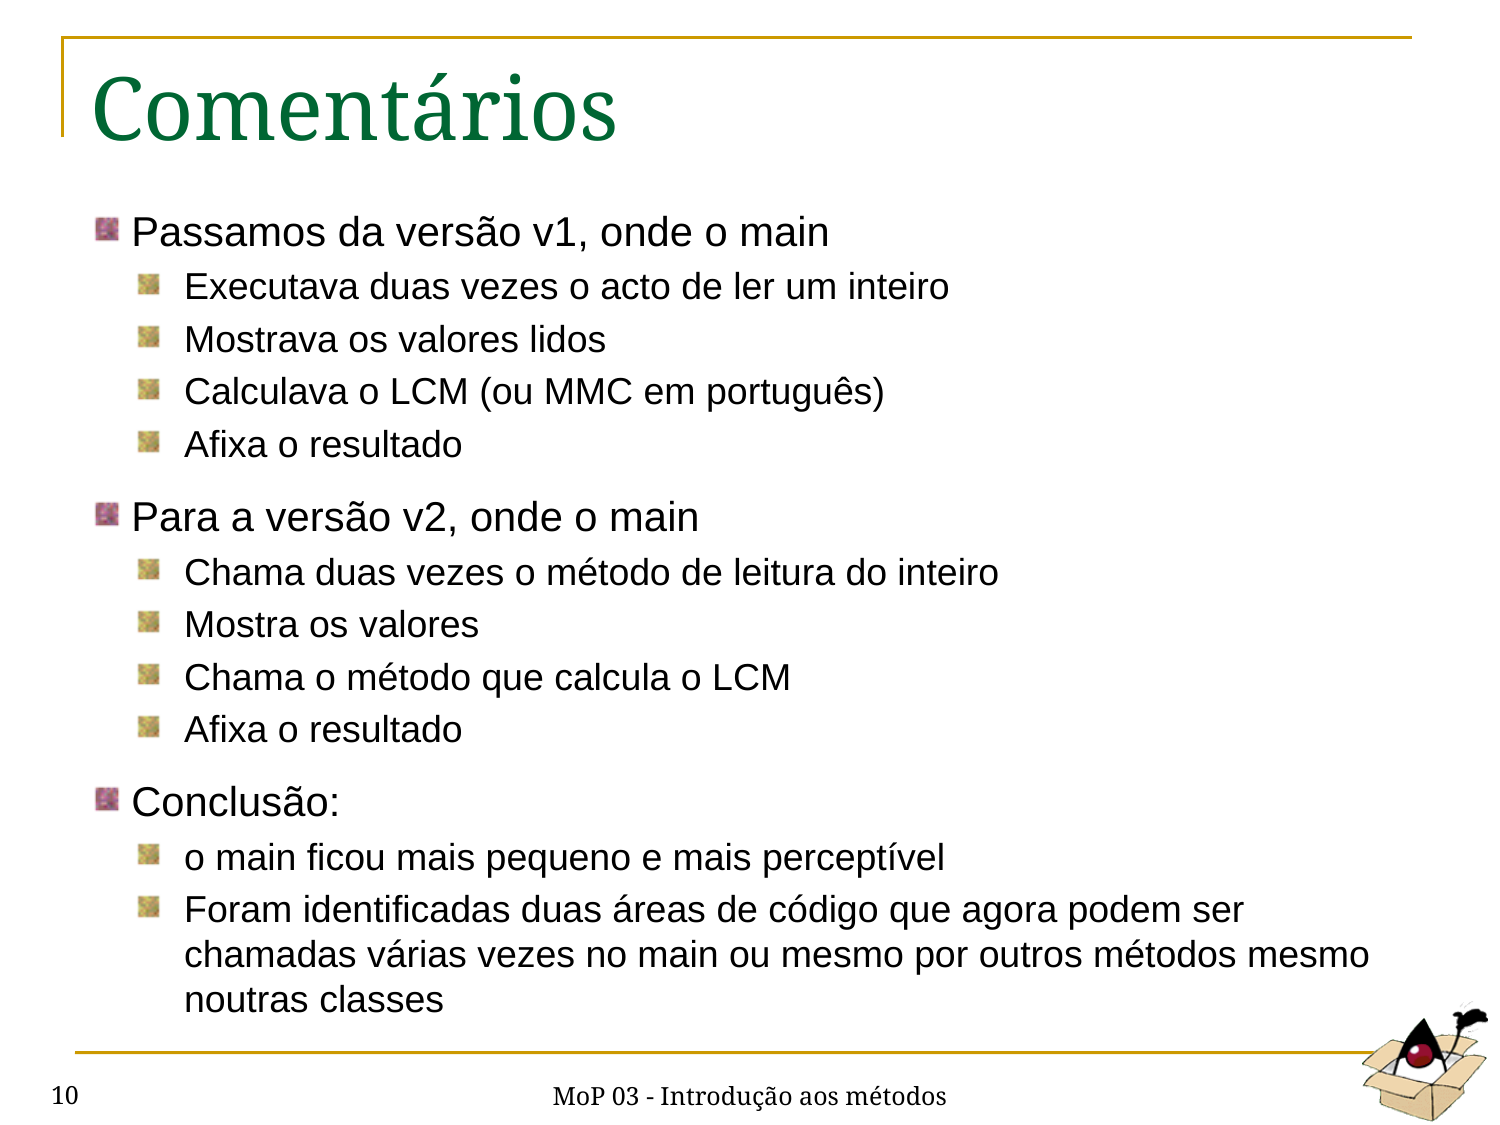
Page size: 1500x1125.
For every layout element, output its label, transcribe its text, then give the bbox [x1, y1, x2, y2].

picture [133, 711, 166, 744]
picture [133, 321, 166, 354]
picture [133, 839, 166, 871]
picture [90, 497, 126, 533]
picture [133, 269, 166, 301]
picture [133, 659, 166, 691]
picture [1362, 999, 1488, 1122]
picture [90, 782, 126, 818]
picture [133, 374, 166, 406]
picture [133, 891, 166, 924]
footer MoP 03 - Introdução aos métodos [512, 1064, 988, 1118]
picture [133, 554, 166, 586]
picture [133, 426, 166, 459]
title Comentários [75, 45, 1425, 173]
picture [133, 606, 166, 639]
picture [90, 212, 126, 248]
list Passamos da versão v1, onde o main Executava duas vezes o acto de ler um inteiro Mostrava os valores lidos Calculava o LCM (ou MMC em português) Afixa o resultado Para a versão v2, onde o main Chama duas vezes o método de leitura do inteiro Mostra os valores Chama o método que calcula o LCM Afixa o resultado Conclusão: o main ficou mais pequeno e mais perceptível Foram identificadas duas áreas de código que agora podem ser chamadas várias vezes no main ou mesmo por outros métodos mesmo noutras classes [75, 197, 1425, 1013]
